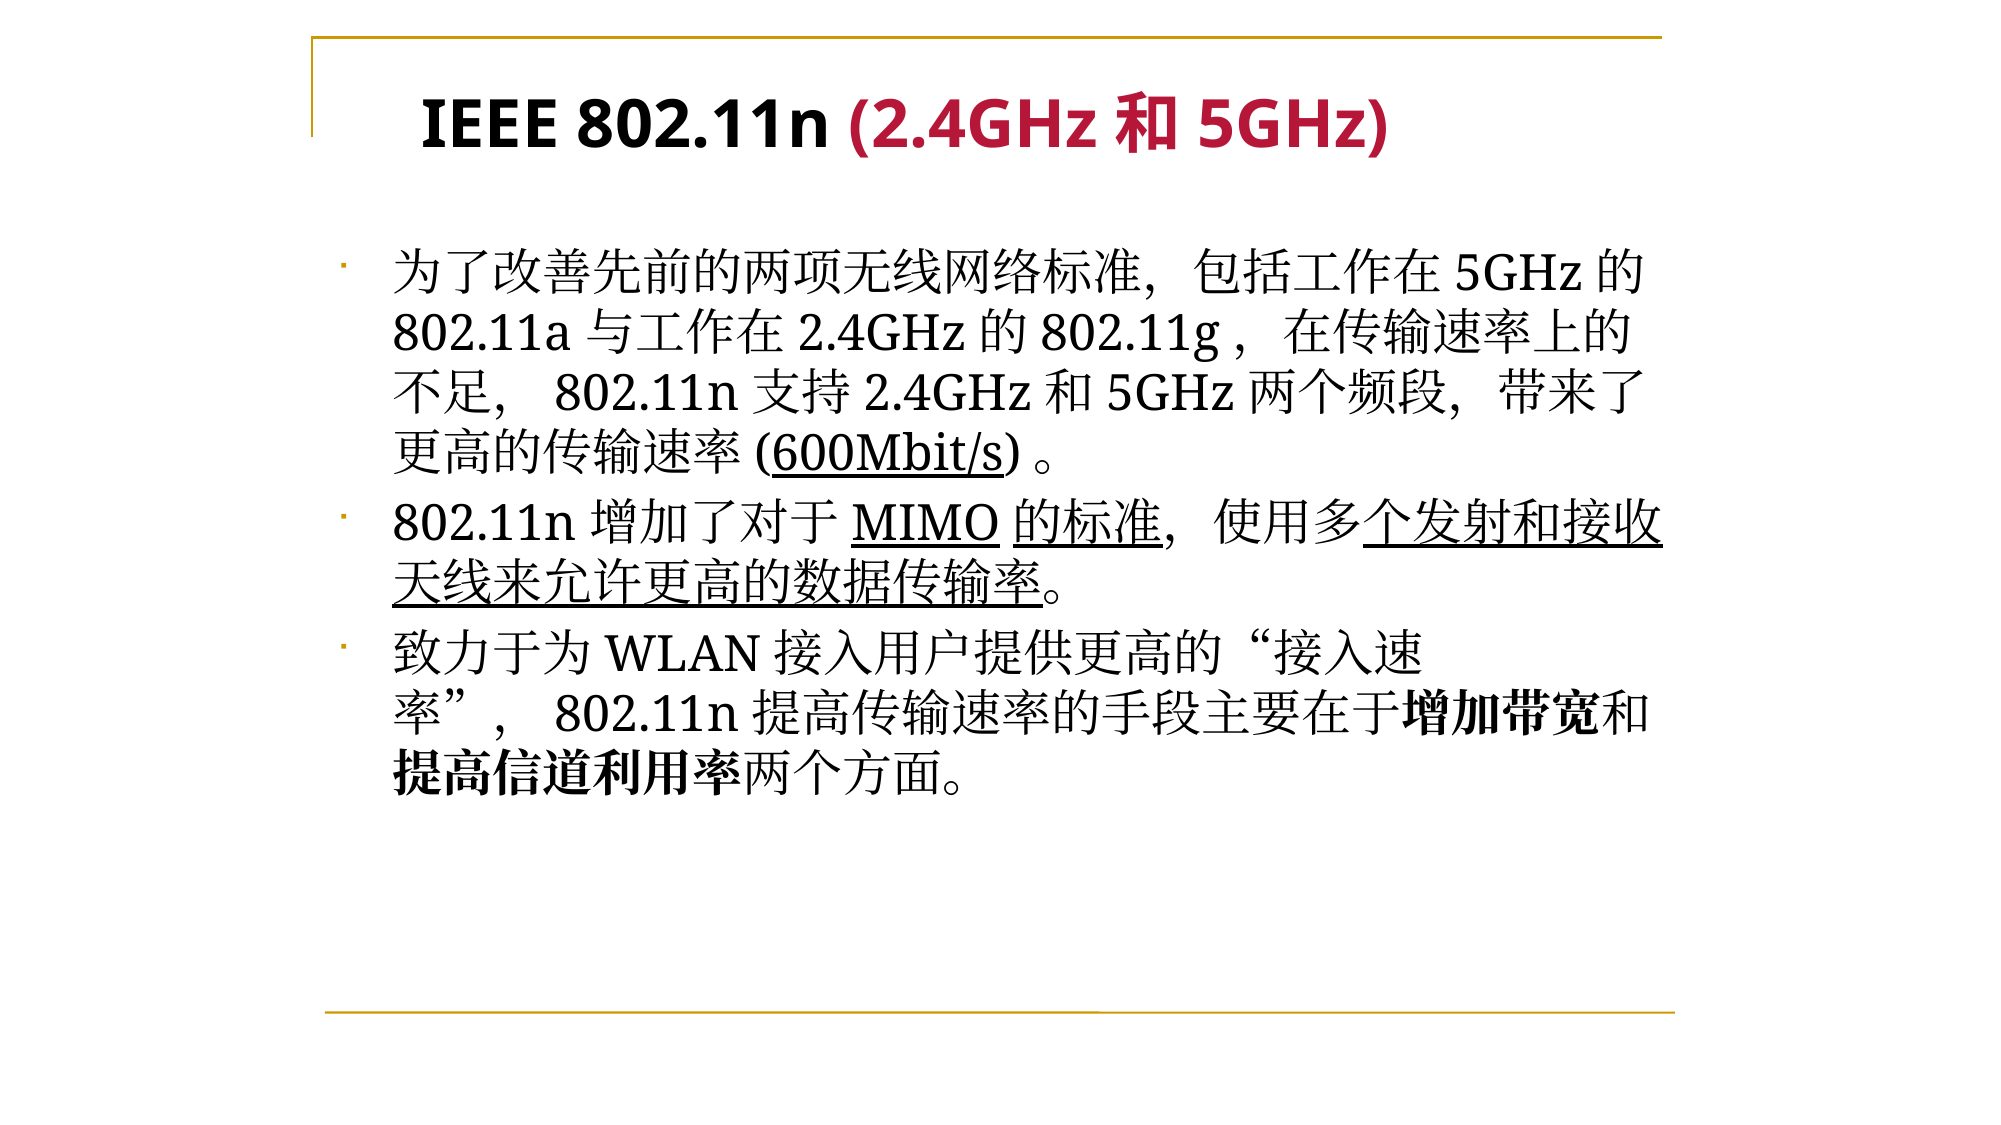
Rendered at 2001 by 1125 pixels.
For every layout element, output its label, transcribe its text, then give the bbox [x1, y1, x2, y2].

text_box IEEE 802.11n (2.4GHz和5GHz) [413, 40, 1615, 168]
text_box 为了改善先前的两项无线网络标准，包括工作在5GHz的802.11a与工作在2.4GHz的802.11g，在传输速率上的不足，802.11n支持2.4GHz和5GHz两个频段，带来了更高的传输速率(600Mbit/s)。 802.11n增加了对于MIMO的标准，使用多个发射和接收天线来允许更高的数据传输率。 致力于为WLAN接入用户提供更高的“接入速率”，802.11n提高传输速率的手段主要在于增加带宽和提高信道利用率两个方面。 [328, 232, 1681, 809]
